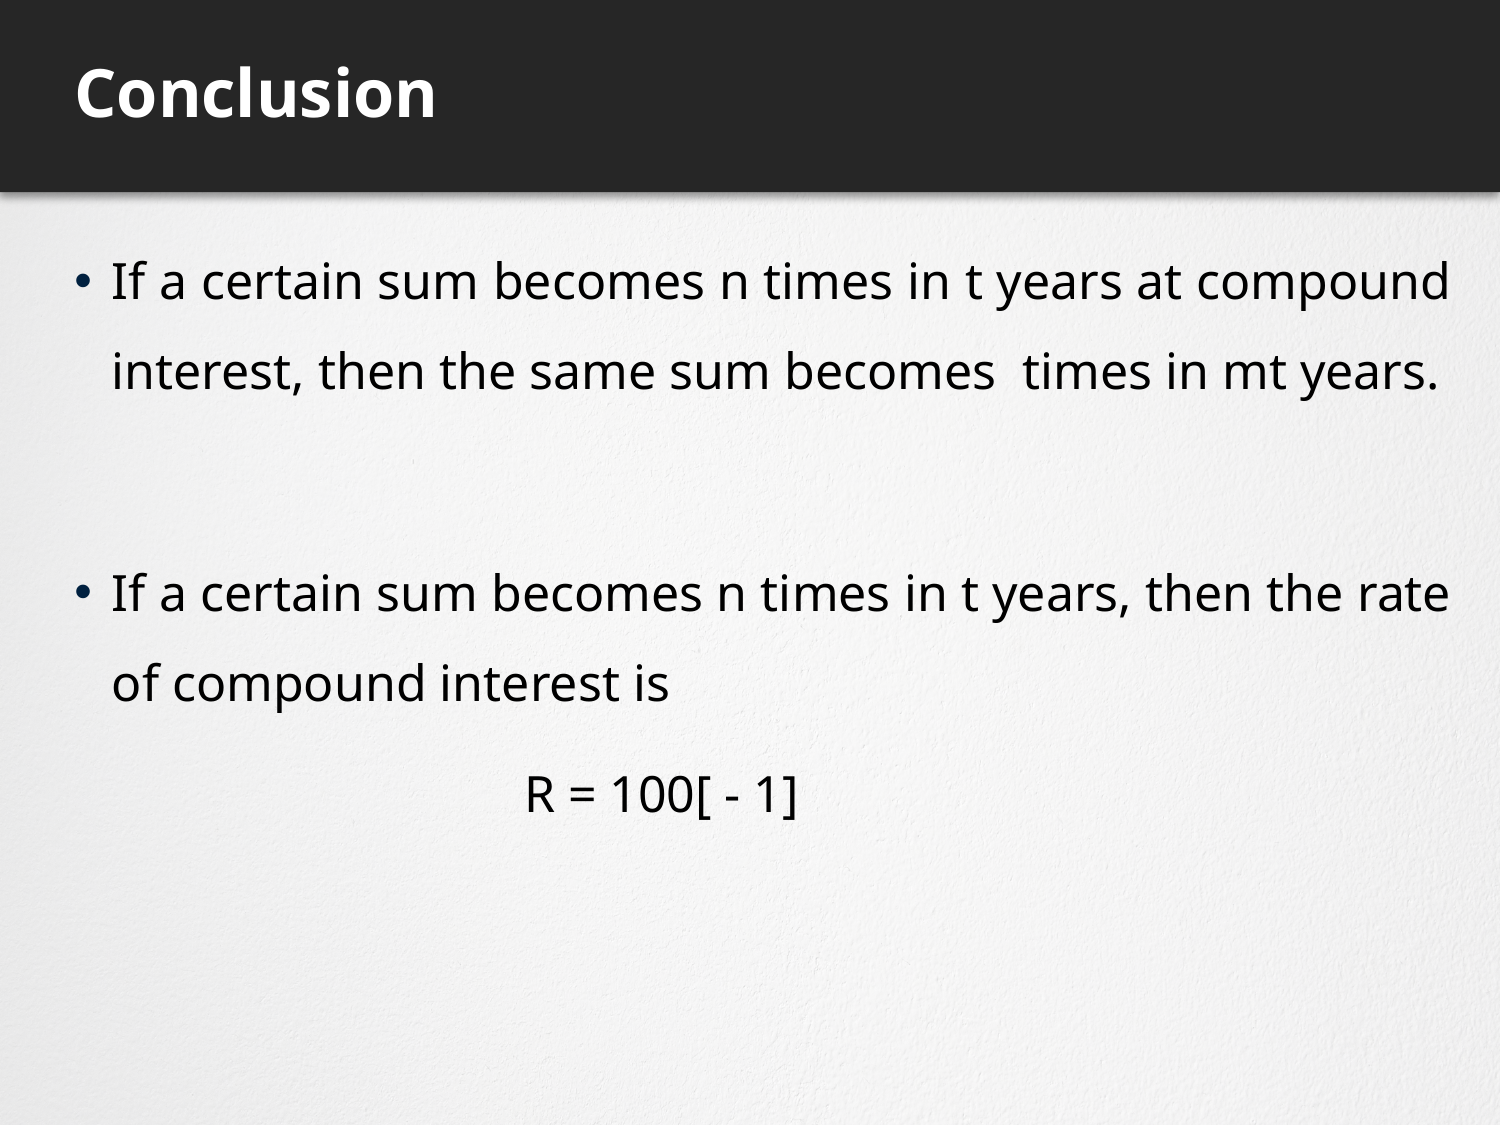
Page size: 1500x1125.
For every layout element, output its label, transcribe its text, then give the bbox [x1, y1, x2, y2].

title Conclusion [59, 0, 1500, 193]
